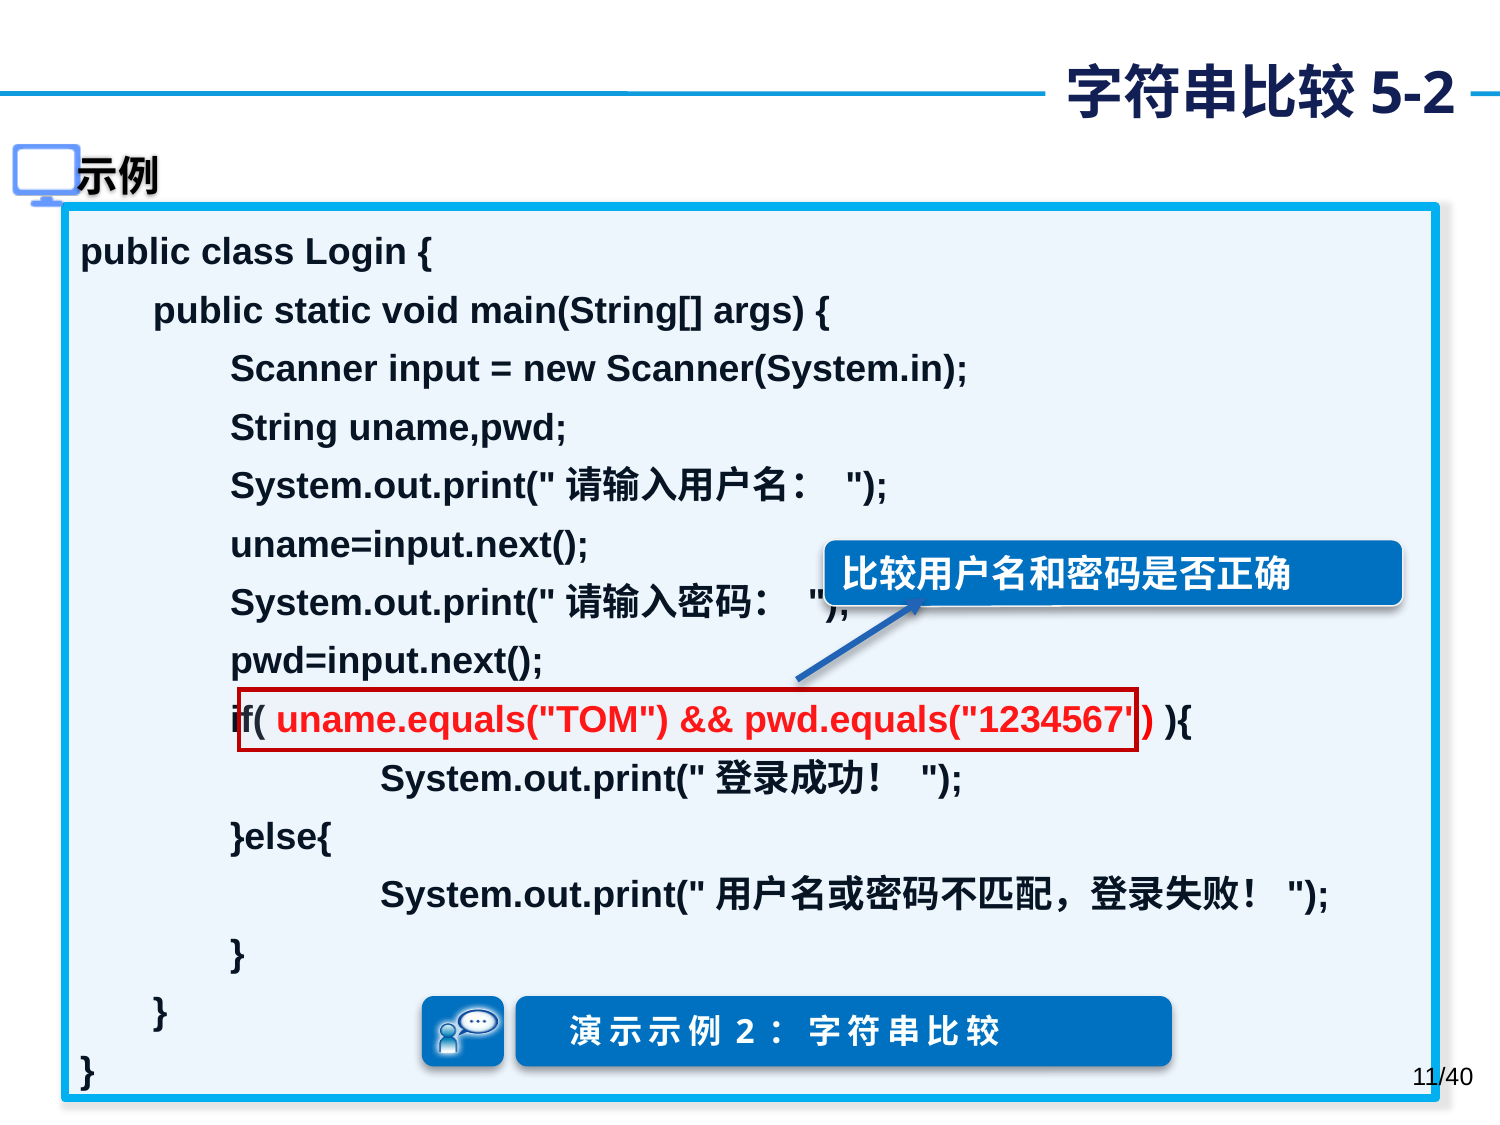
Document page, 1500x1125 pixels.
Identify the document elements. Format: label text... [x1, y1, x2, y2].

text_box 比较用户名和密码是否正确 [823, 539, 1403, 607]
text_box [796, 597, 927, 680]
text_box public class Login { public static void main(String[] args) { Scanner input = new Scanner(System.in); String uname,pwd; System.out.print("请输入用户名： "); uname=input.next(); System.out.print("请输入密码： "); pwd=input.next(); if( uname.equals("TOM") && pwd.equals("1234567") ){ System.out.print("登录成功！ "); }else{ System.out.print("用户名或密码不匹配，登录失败！"); } } } [65, 206, 1436, 1099]
slide_number 11/40 [1138, 1053, 1489, 1114]
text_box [421, 995, 1173, 1067]
text_box [238, 689, 1137, 750]
title 字符串比较5-2 [1045, 46, 1471, 133]
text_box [11, 140, 176, 209]
